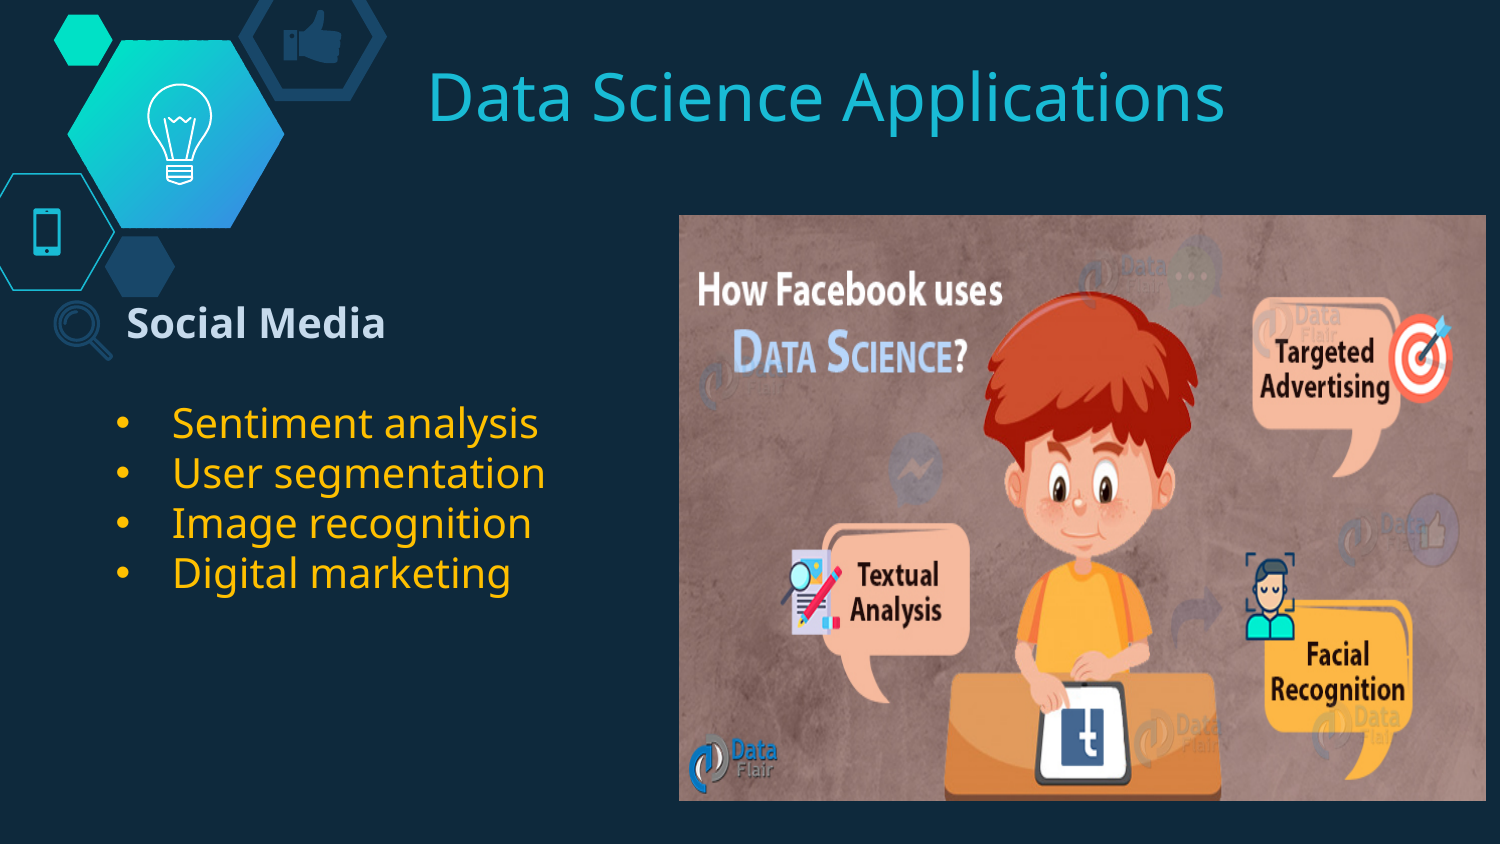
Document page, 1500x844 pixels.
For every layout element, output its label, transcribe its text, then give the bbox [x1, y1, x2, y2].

picture [679, 215, 1486, 801]
text_box Social Media Sentiment analysis User segmentation Image recognition Digital marketing [100, 289, 674, 605]
title Data Science Applications [411, 43, 1483, 150]
